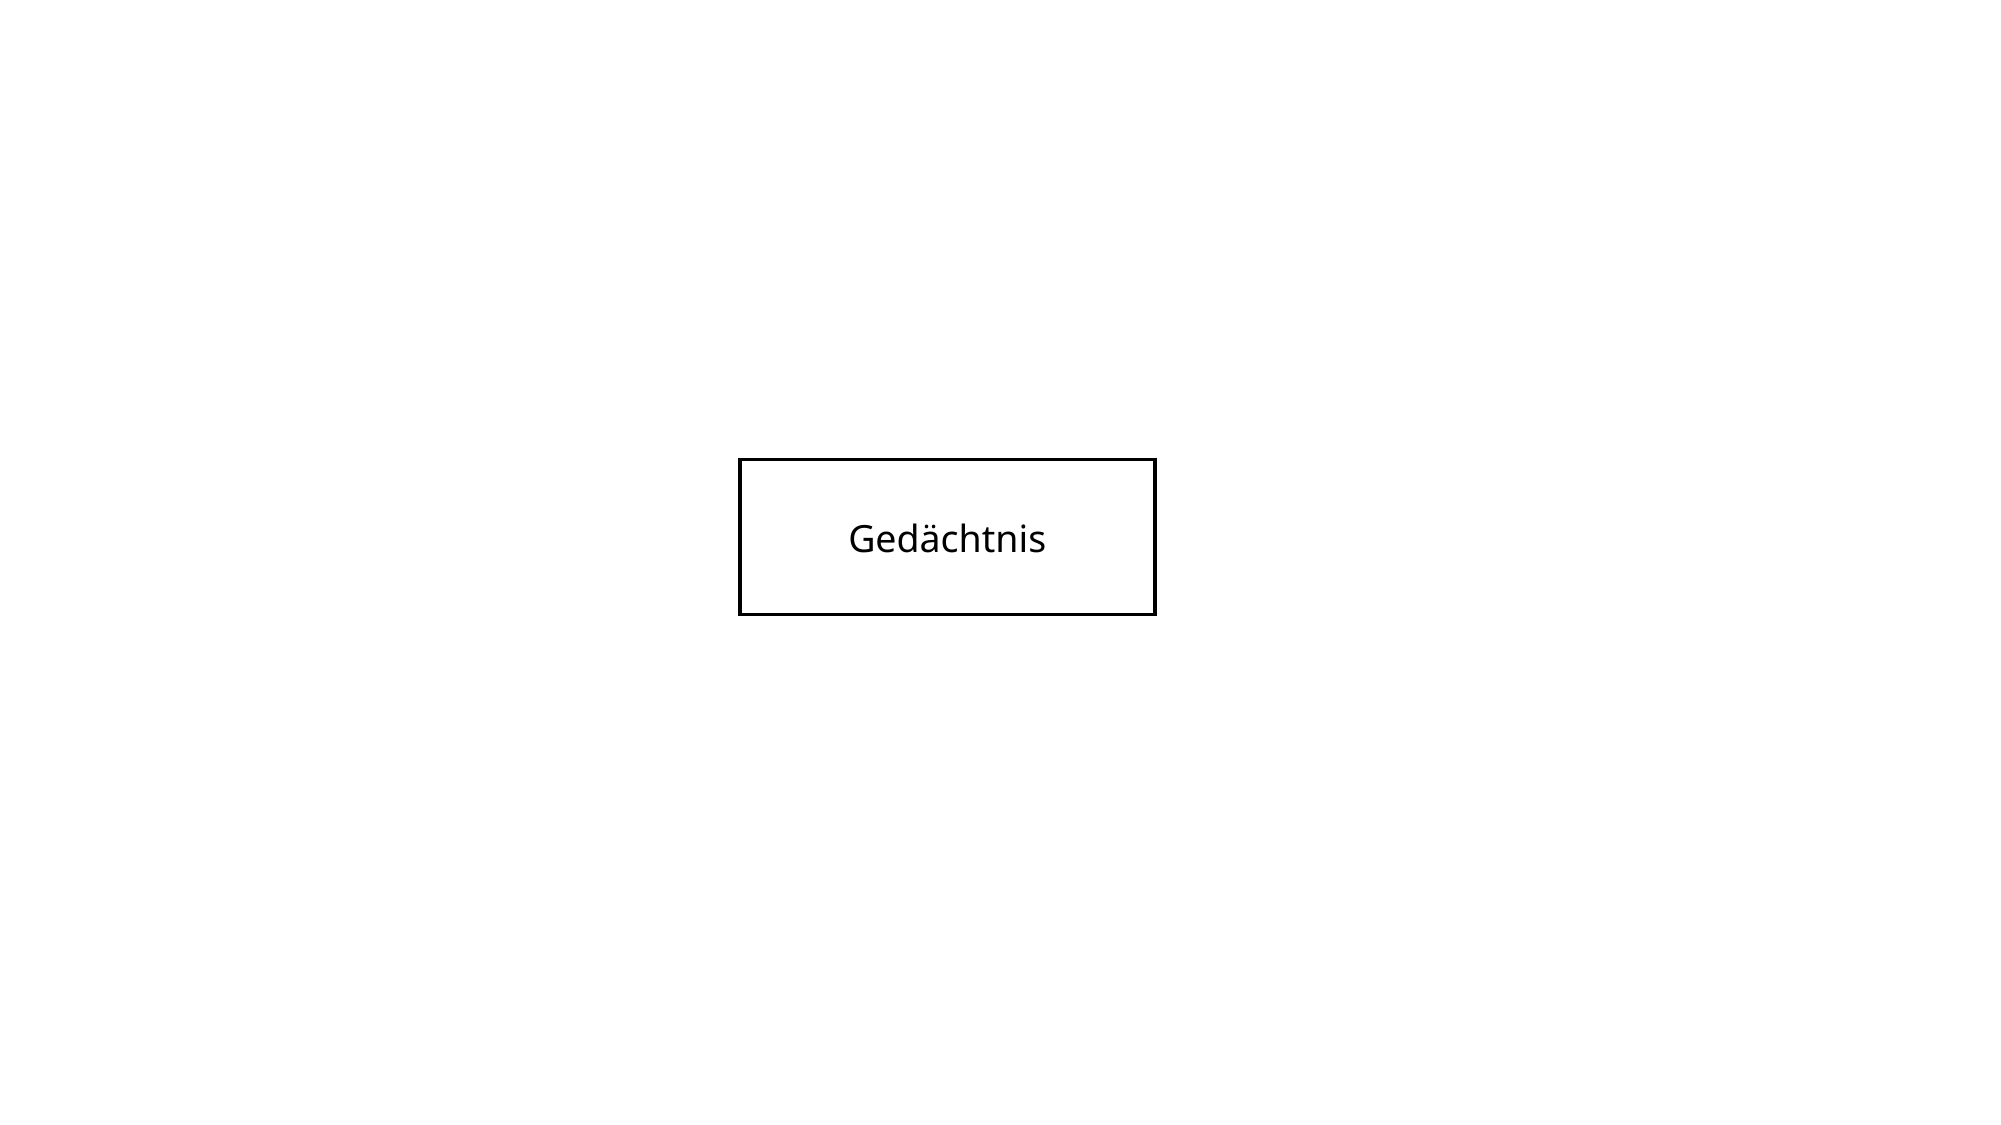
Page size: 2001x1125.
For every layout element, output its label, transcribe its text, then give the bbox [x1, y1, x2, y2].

text_box Gedächtnis [739, 458, 1156, 616]
